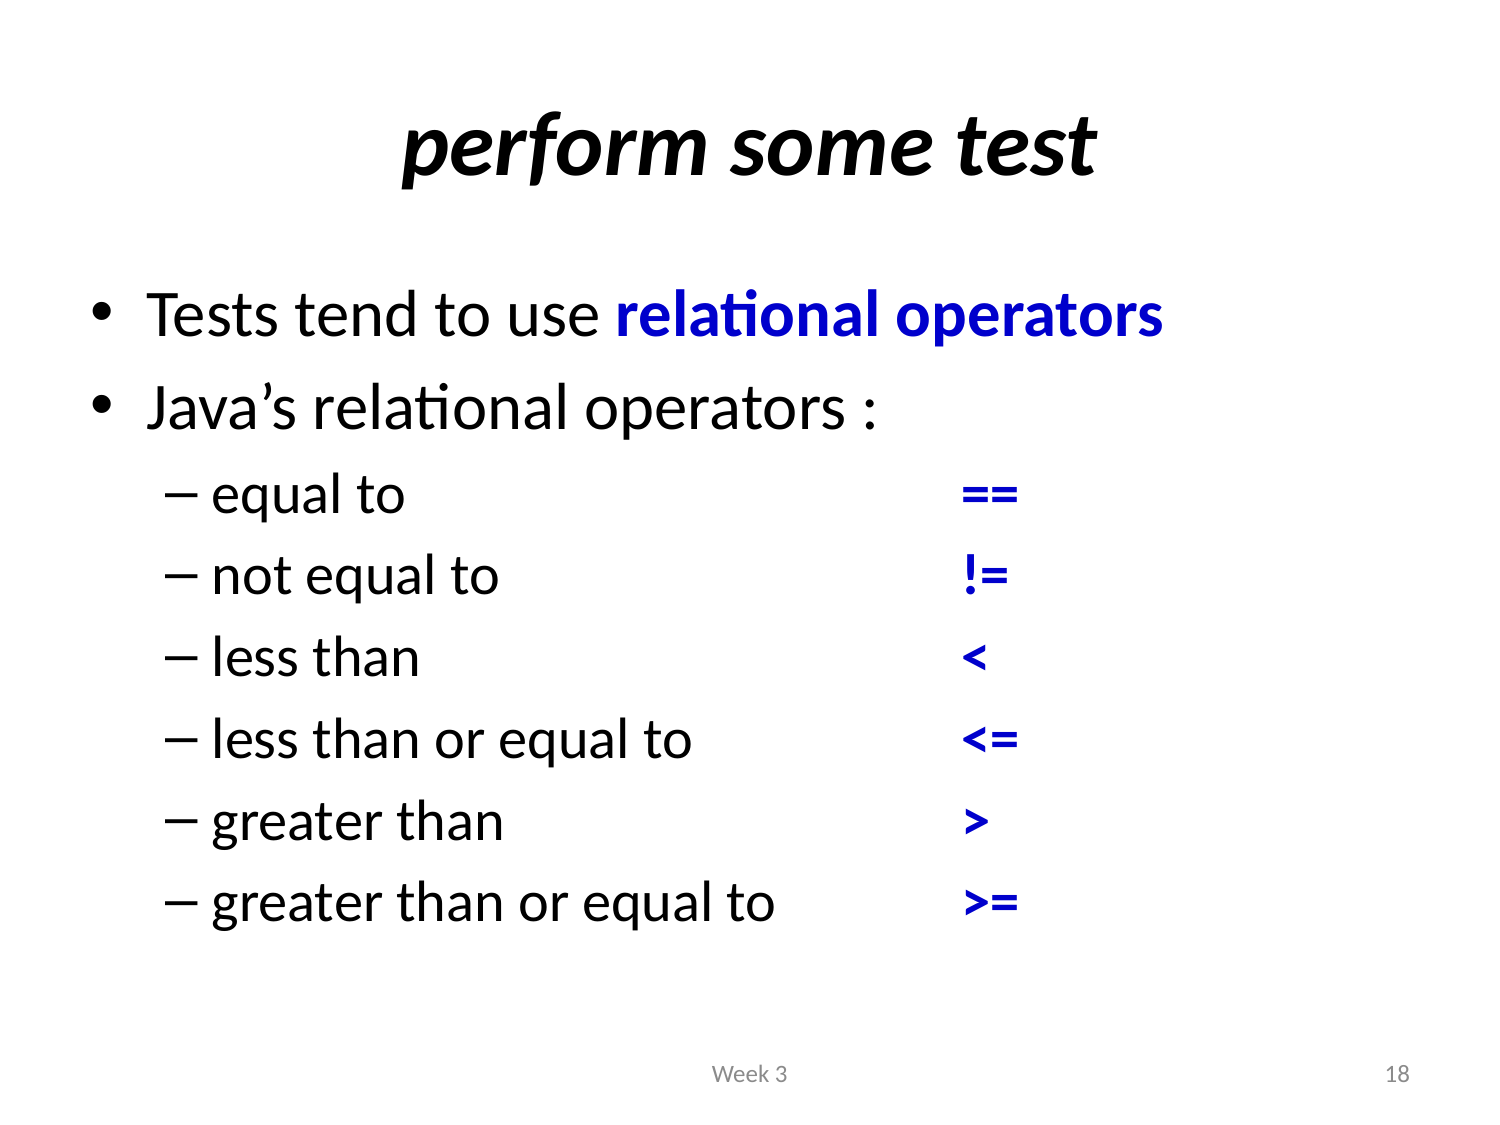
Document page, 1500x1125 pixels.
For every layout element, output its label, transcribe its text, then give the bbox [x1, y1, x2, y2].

title perform some test [75, 45, 1425, 233]
footer Week 3 [512, 1042, 988, 1103]
slide_number 18 [1074, 1042, 1425, 1103]
list Tests tend to use relational operators Java’s relational operators : equal to == not equal to != less than < less than or equal to <= greater than > greater than or equal to >= [75, 262, 1425, 1005]
